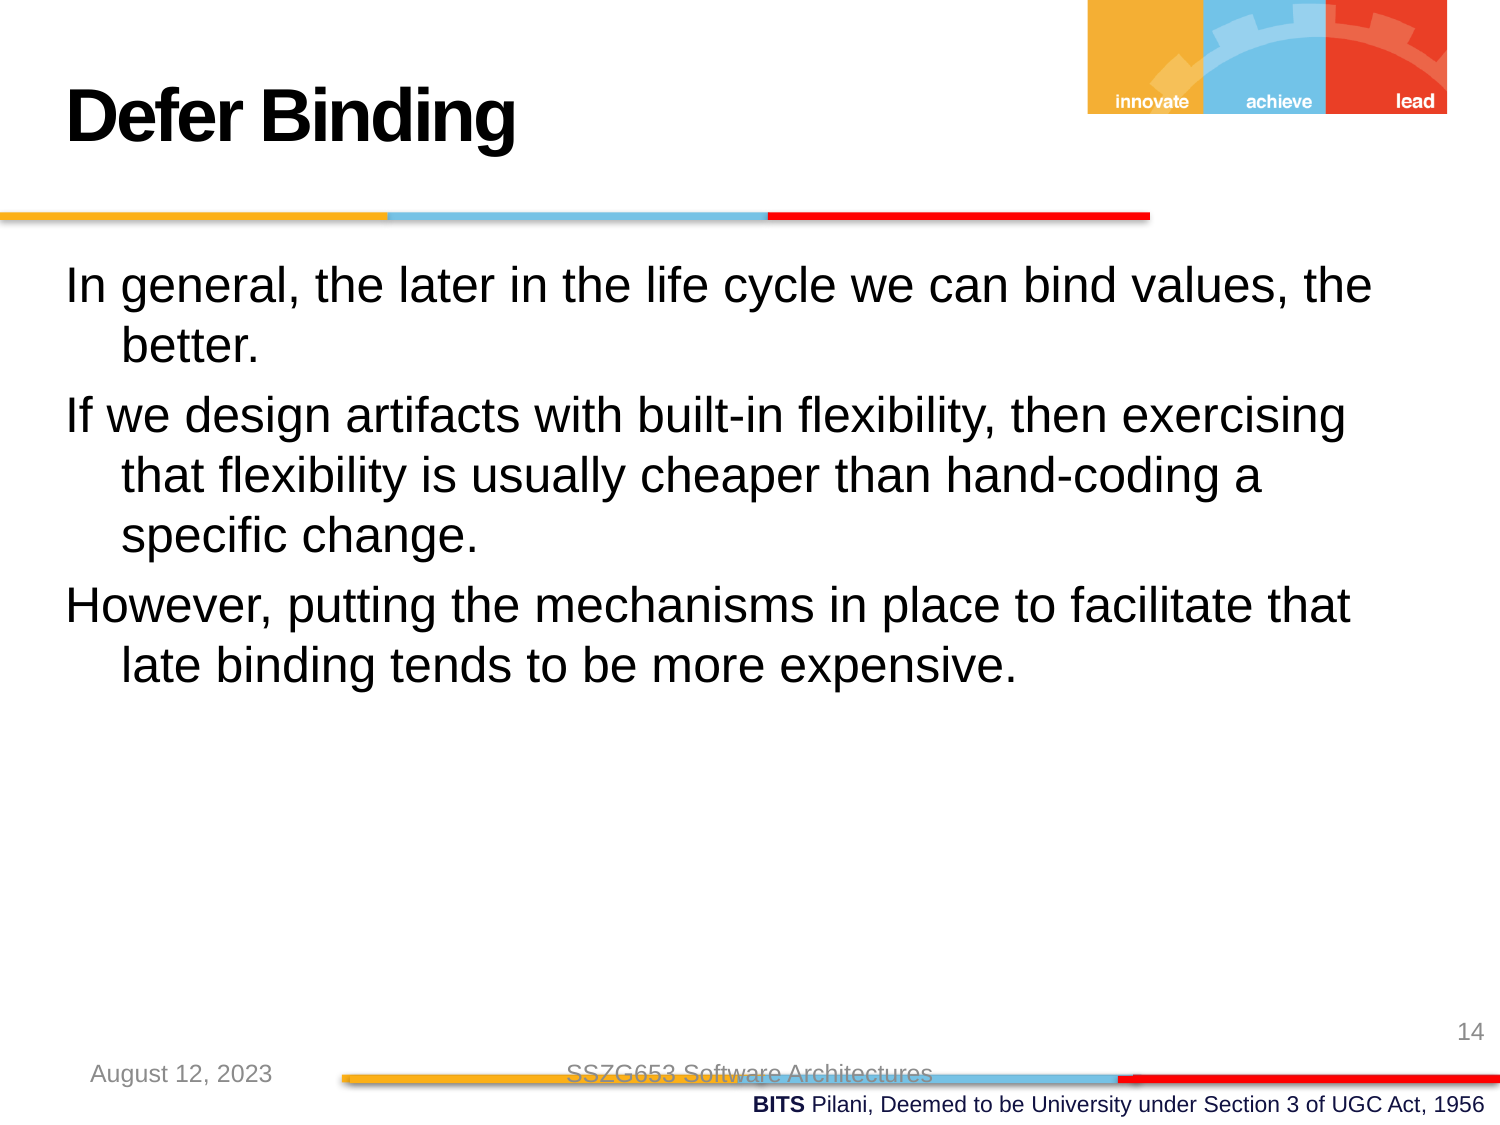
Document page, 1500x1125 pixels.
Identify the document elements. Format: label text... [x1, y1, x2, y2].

footer SSZG653 Software Architectures [512, 1042, 988, 1103]
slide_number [75, 1042, 425, 1103]
list In general, the later in the life cycle we can bind values, the better. If we design artifacts with built-in flexibility, then exercising that flexibility is usually cheaper than hand-coding a specific change. However, putting the mechanisms in place to facilitate that late binding tends to be more expensive. [50, 245, 1400, 988]
list Defer Binding [50, 24, 1088, 213]
slide_number 14 [1149, 1000, 1500, 1061]
picture [1087, 0, 1448, 114]
